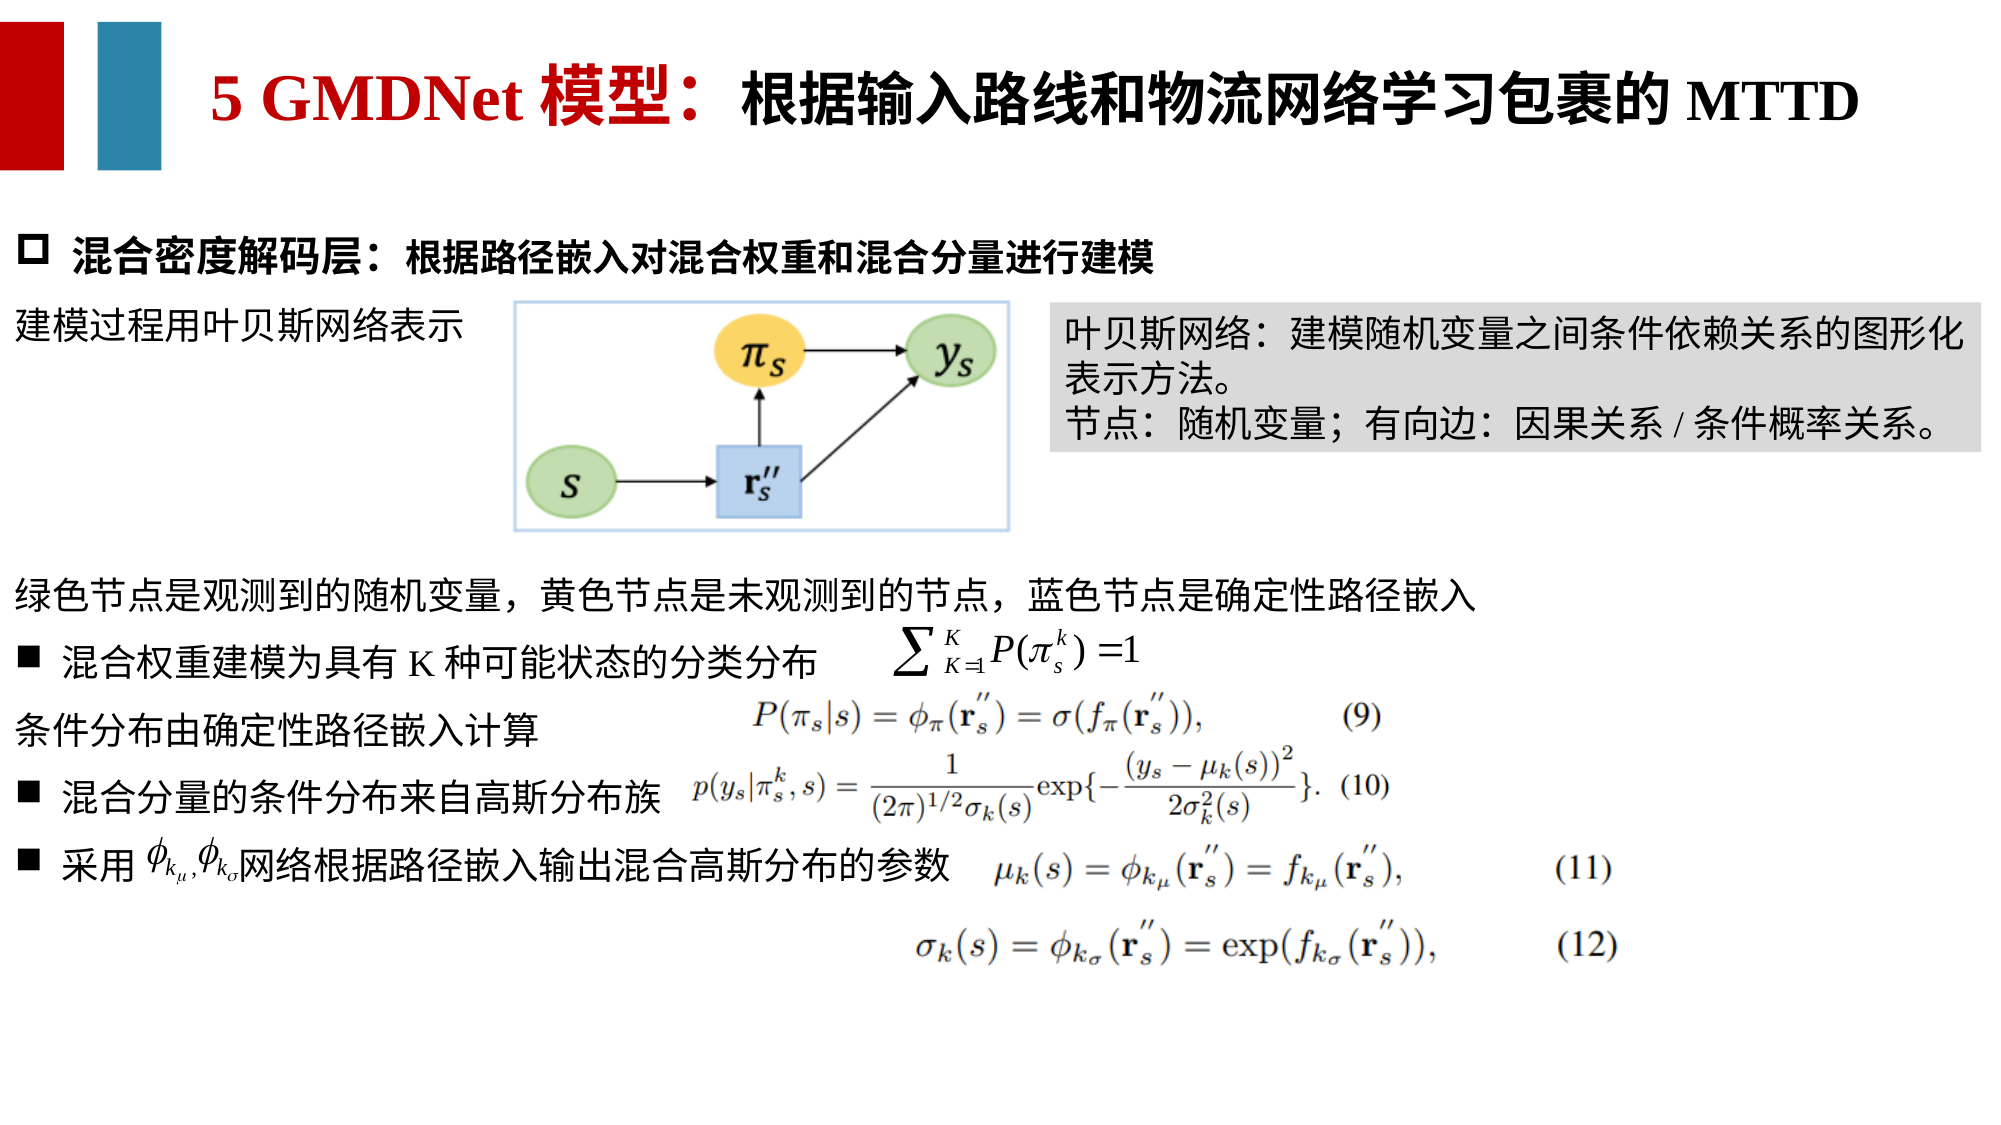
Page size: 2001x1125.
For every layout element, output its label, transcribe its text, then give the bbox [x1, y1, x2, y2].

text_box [141, 823, 249, 893]
picture [973, 831, 1632, 902]
picture [501, 286, 1024, 542]
picture [688, 679, 1408, 830]
text_box 叶贝斯网络：建模随机变量之间条件依赖关系的图形化表示方法。 节点：随机变量；有向边：因果关系/条件概率关系。 [1049, 302, 1982, 453]
text_box 混合密度解码层：根据路径嵌入对混合权重和混合分量进行建模 建模过程用叶贝斯网络表示 绿色节点是观测到的随机变量，黄色节点是未观测到的节点，蓝色节点是确定性路径嵌入 混合权重建模为具有K种可能状态的分类分布 条件分布由确定性路径嵌入计算 混合分量的条件分布来自高斯分布族 采用 网络根据路径嵌入输出混合高斯分布的参数 [0, 197, 1906, 1037]
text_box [0, 21, 162, 171]
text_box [887, 619, 1144, 679]
picture [905, 914, 1632, 975]
text_box 5 GMDNet模型：根据输入路线和物流网络学习包裹的MTTD [195, 46, 1906, 142]
